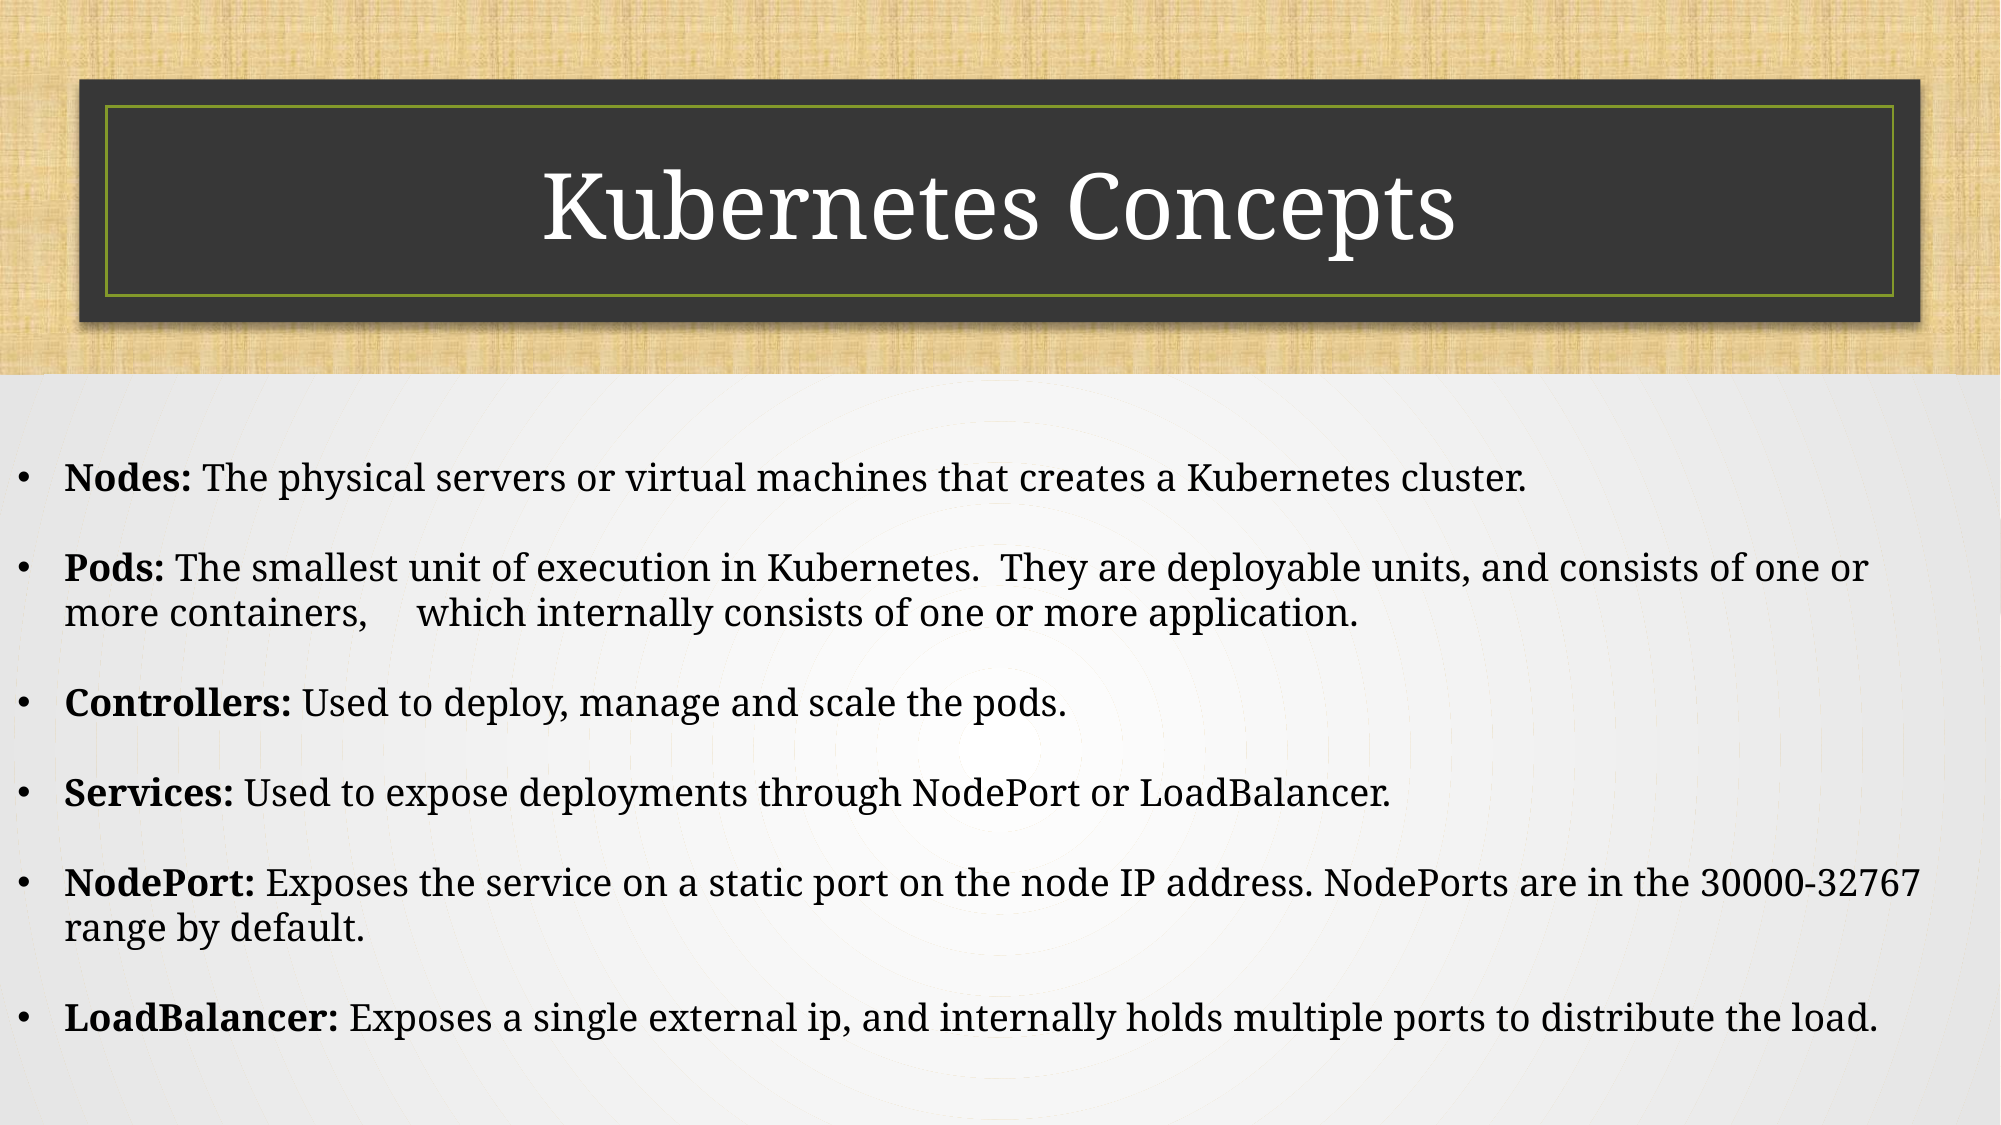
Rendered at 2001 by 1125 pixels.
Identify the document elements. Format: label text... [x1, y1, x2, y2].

text_box [78, 78, 1922, 323]
text_box [106, 106, 1894, 296]
text_box [0, 0, 2000, 374]
text_box [0, 374, 2000, 1125]
text_box Nodes: The physical servers or virtual machines that creates a Kubernetes cluster. Pods: The smallest unit of execution in Kubernetes. They are deployable units, and consists of one or more containers, which internally consists of one or more application. Controllers: Used to deploy, manage and scale the pods. Services: Used to expose deployments through NodePort or LoadBalancer. NodePort: Exposes the service on a static port on the node IP address. NodePorts are in the 30000-32767 range by default. LoadBalancer: Exposes a single external ip, and internally holds multiple ports to distribute the load. [2, 401, 1945, 1125]
